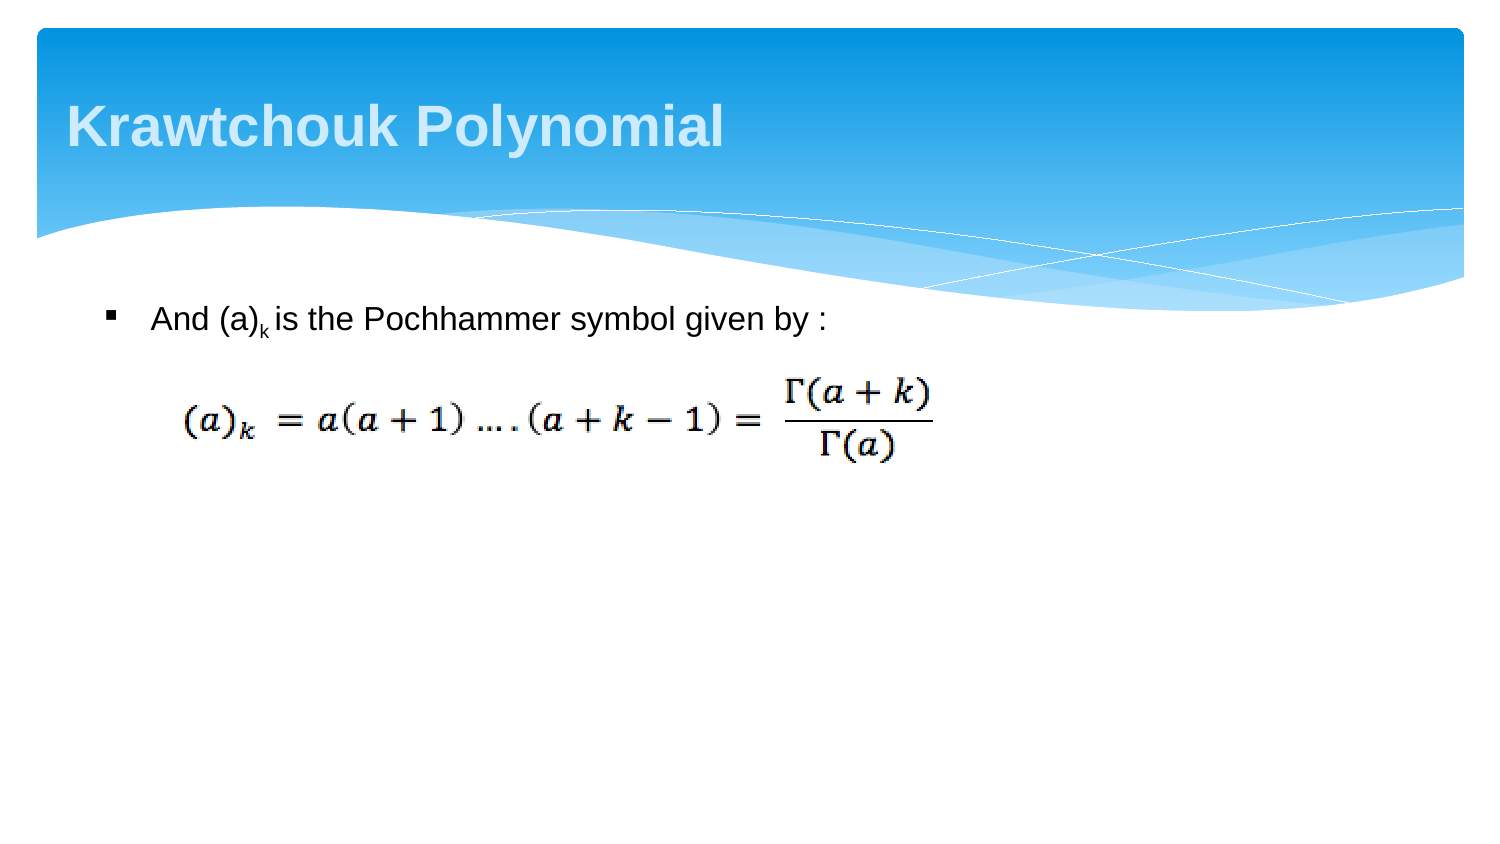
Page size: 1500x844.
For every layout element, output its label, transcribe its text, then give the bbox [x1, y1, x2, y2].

title Krawtchouk Polynomial [51, 72, 1449, 167]
list And (a)k is the Pochhammer symbol given by : [51, 274, 1449, 753]
picture [145, 370, 942, 470]
